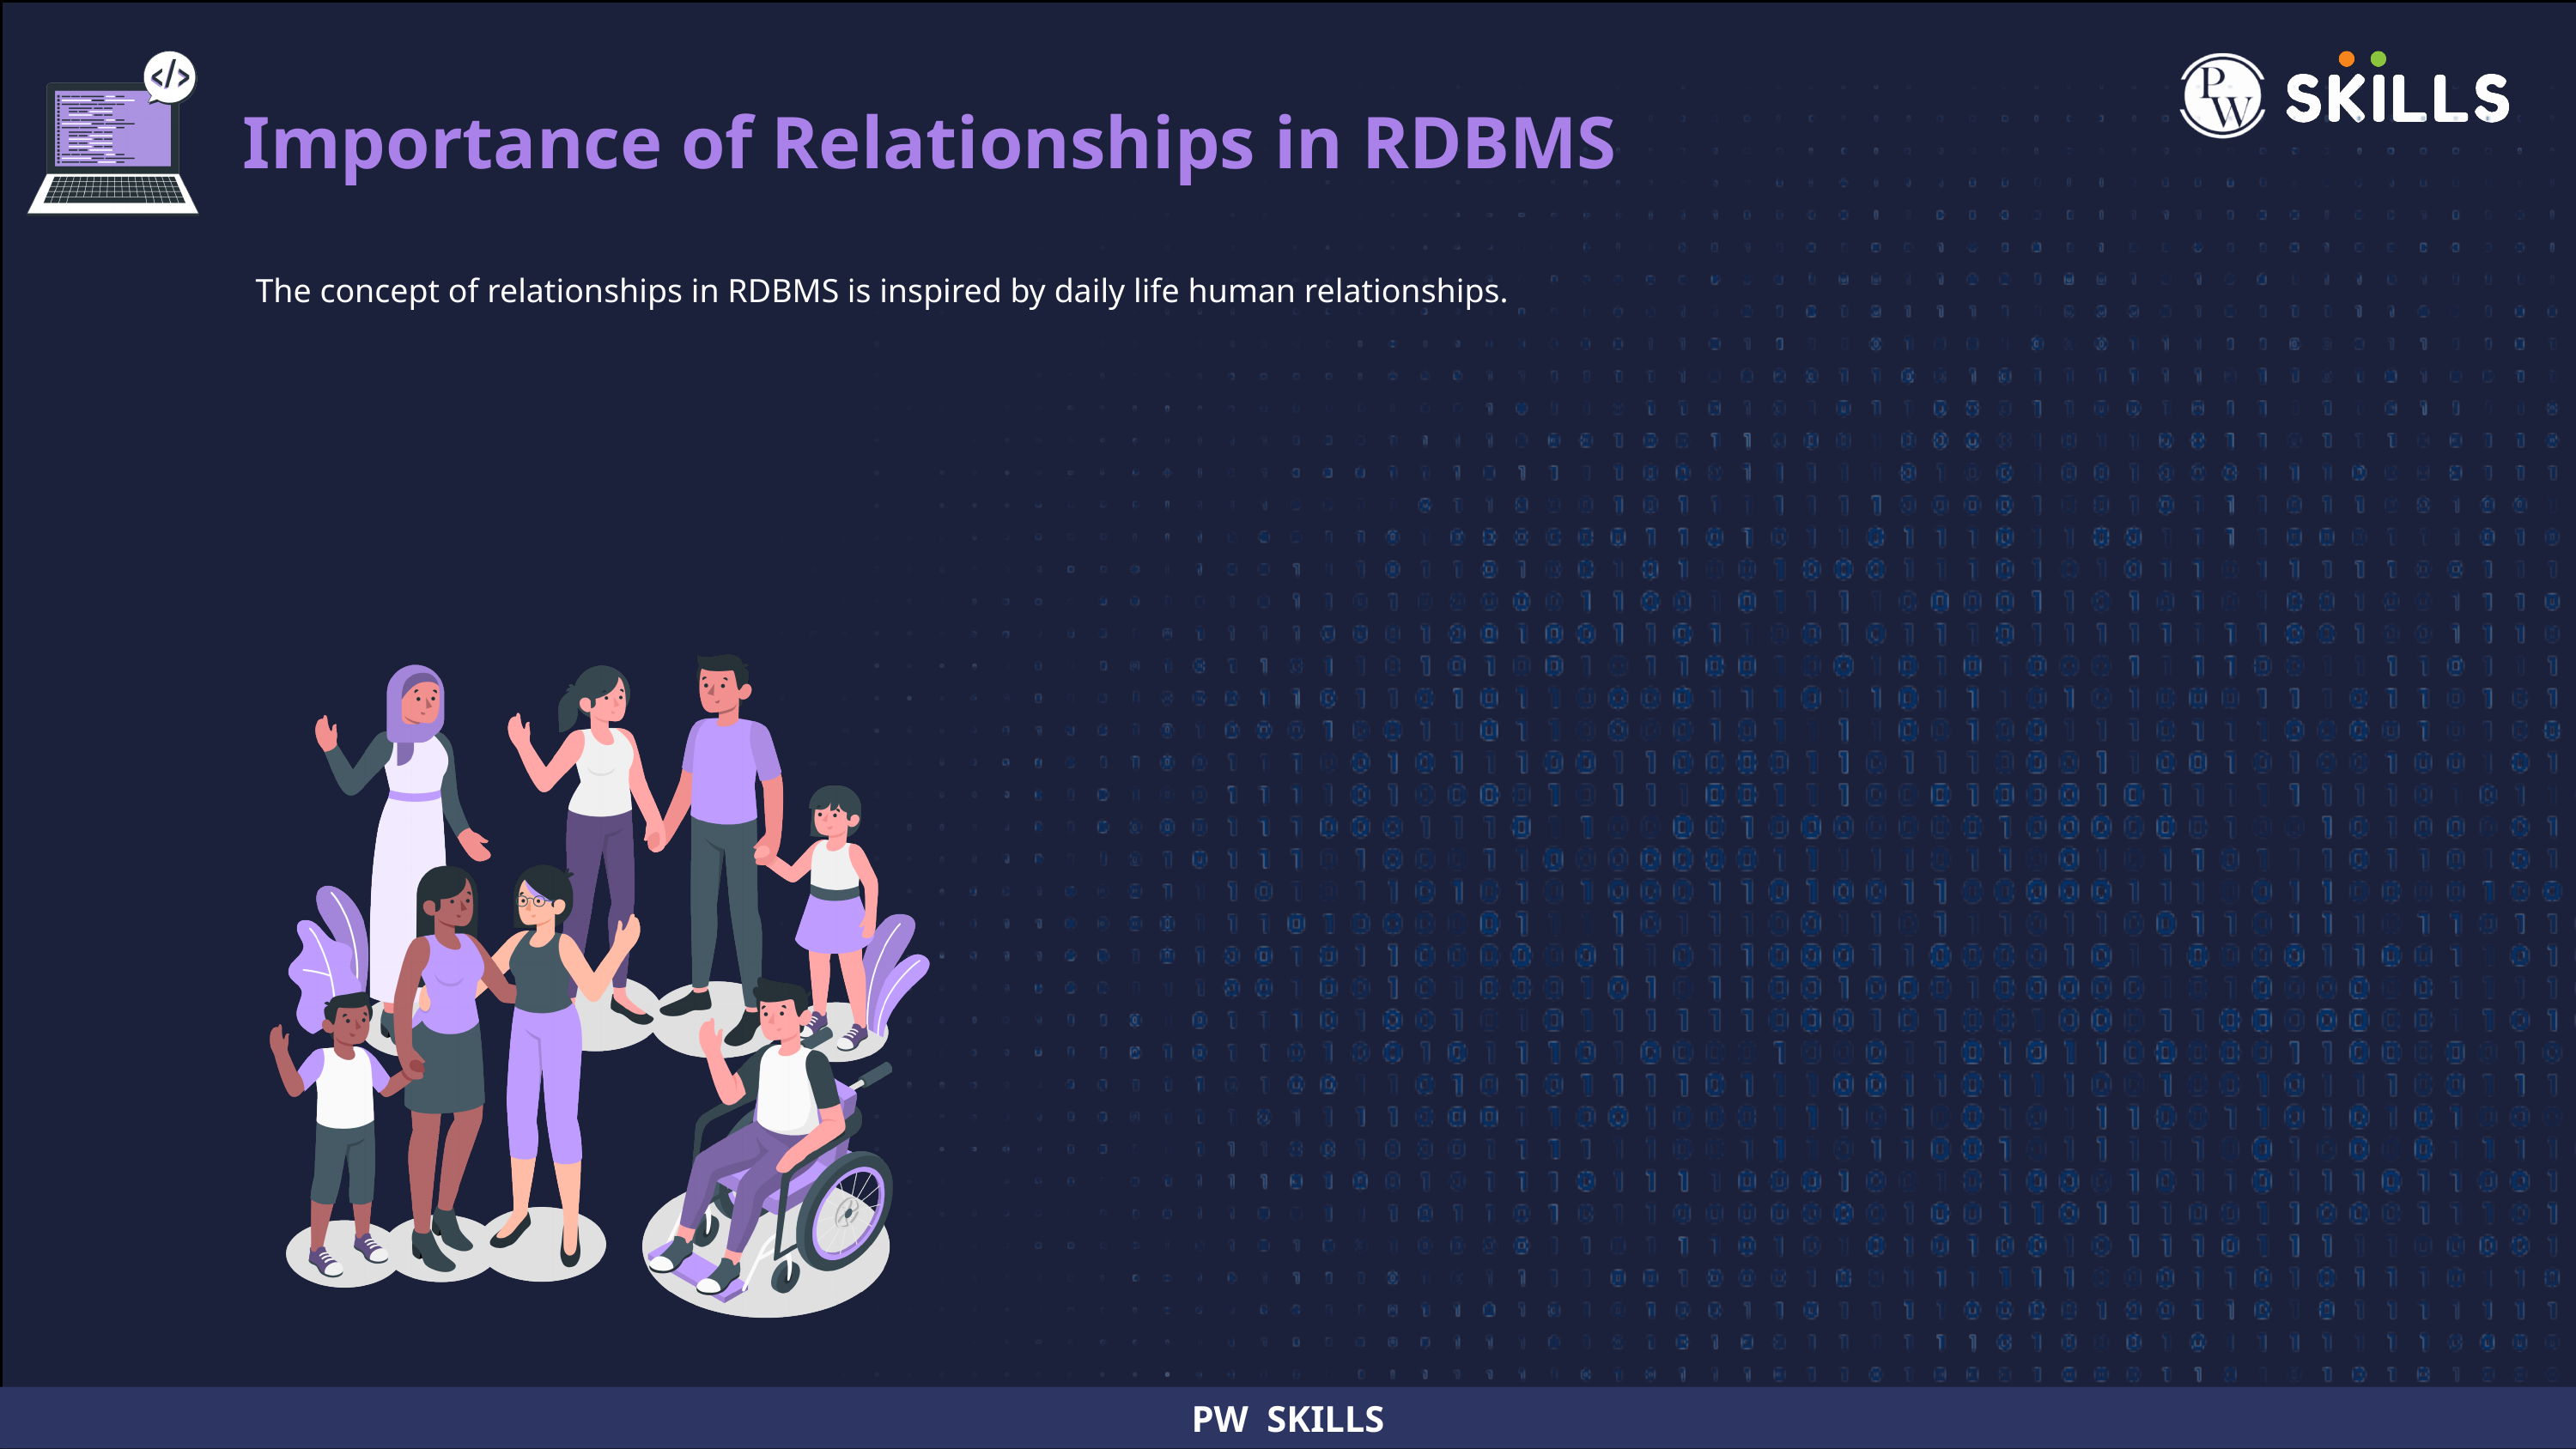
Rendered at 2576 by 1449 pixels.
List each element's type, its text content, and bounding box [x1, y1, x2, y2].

text_box The concept of relationships in RDBMS is inspired by daily life human relationships. [242, 238, 1767, 322]
text_box Importance of Relationships in RDBMS [242, 97, 2192, 184]
picture [27, 51, 199, 217]
picture [209, 0, 2576, 1385]
